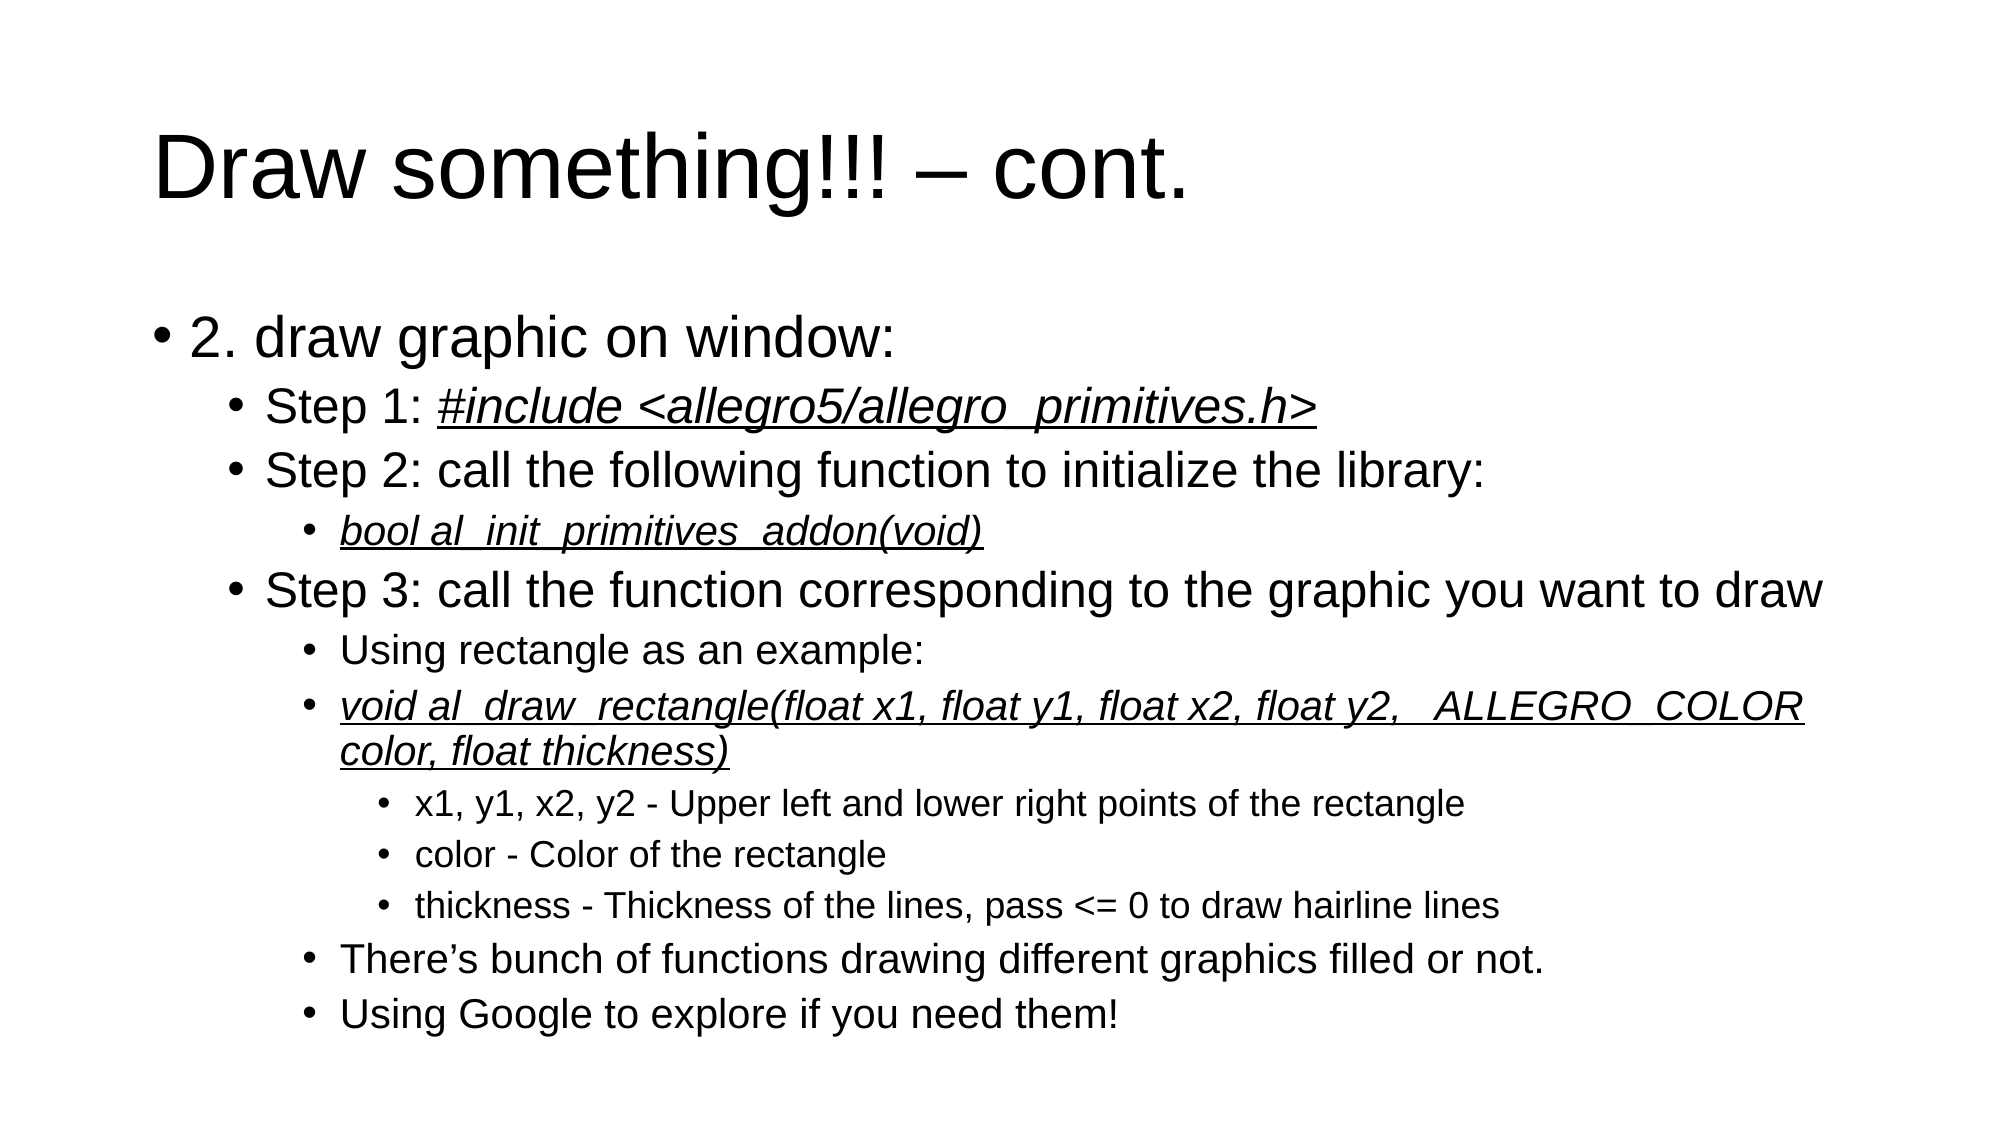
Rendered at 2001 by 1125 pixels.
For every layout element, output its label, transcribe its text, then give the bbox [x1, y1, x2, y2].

list 2. draw graphic on window: Step 1: #include <allegro5/allegro_primitives.h> Step 2: call the following function to initialize the library: bool al_init_primitives_addon(void) Step 3: call the function corresponding to the graphic you want to draw Using rectangle as an example: void al_draw_rectangle(float x1, float y1, float x2, float y2, ALLEGRO_COLOR color, float thickness) x1, y1, x2, y2 - Upper left and lower right points of the rectangle color - Color of the rectangle thickness - Thickness of the lines, pass <= 0 to draw hairline lines There’s bunch of functions drawing different graphics filled or not. Using Google to explore if you need them! [137, 299, 1863, 1095]
title Draw something!!! – cont. [137, 59, 1863, 278]
